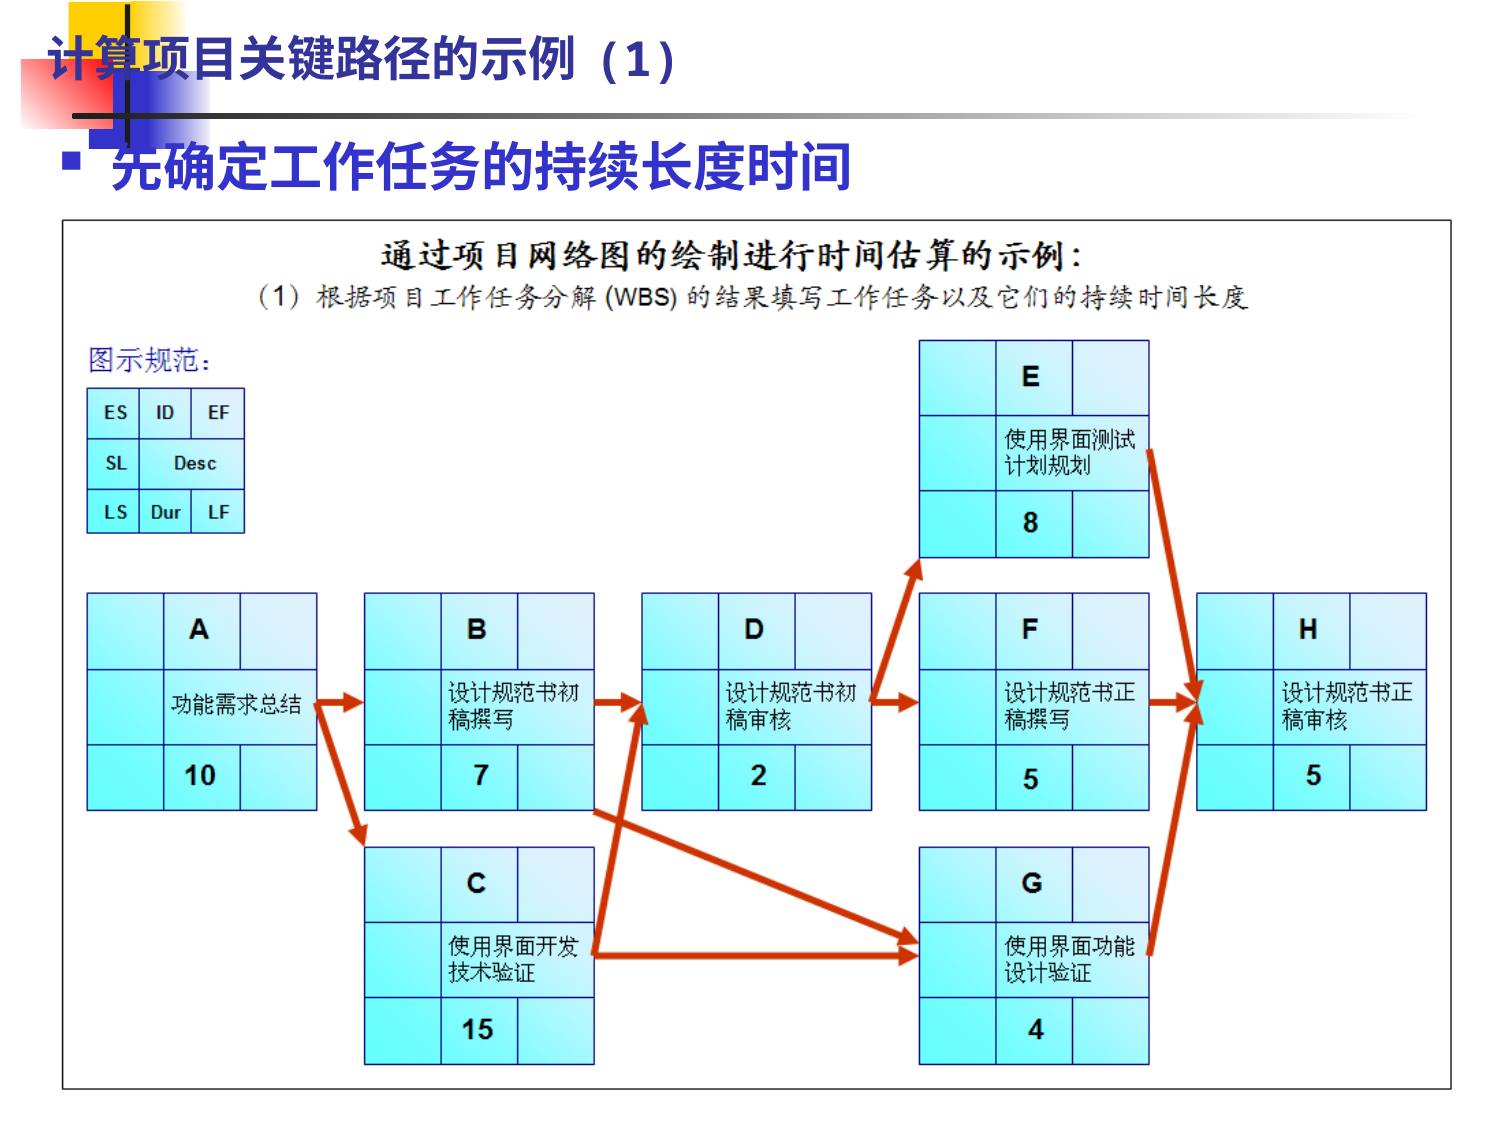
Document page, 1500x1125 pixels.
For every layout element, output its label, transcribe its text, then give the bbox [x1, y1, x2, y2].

title 计算项目关键路径的示例 (1) [30, 19, 1409, 94]
picture [58, 216, 1457, 1095]
list 先确定工作任务的持续长度时间 [44, 125, 1017, 205]
